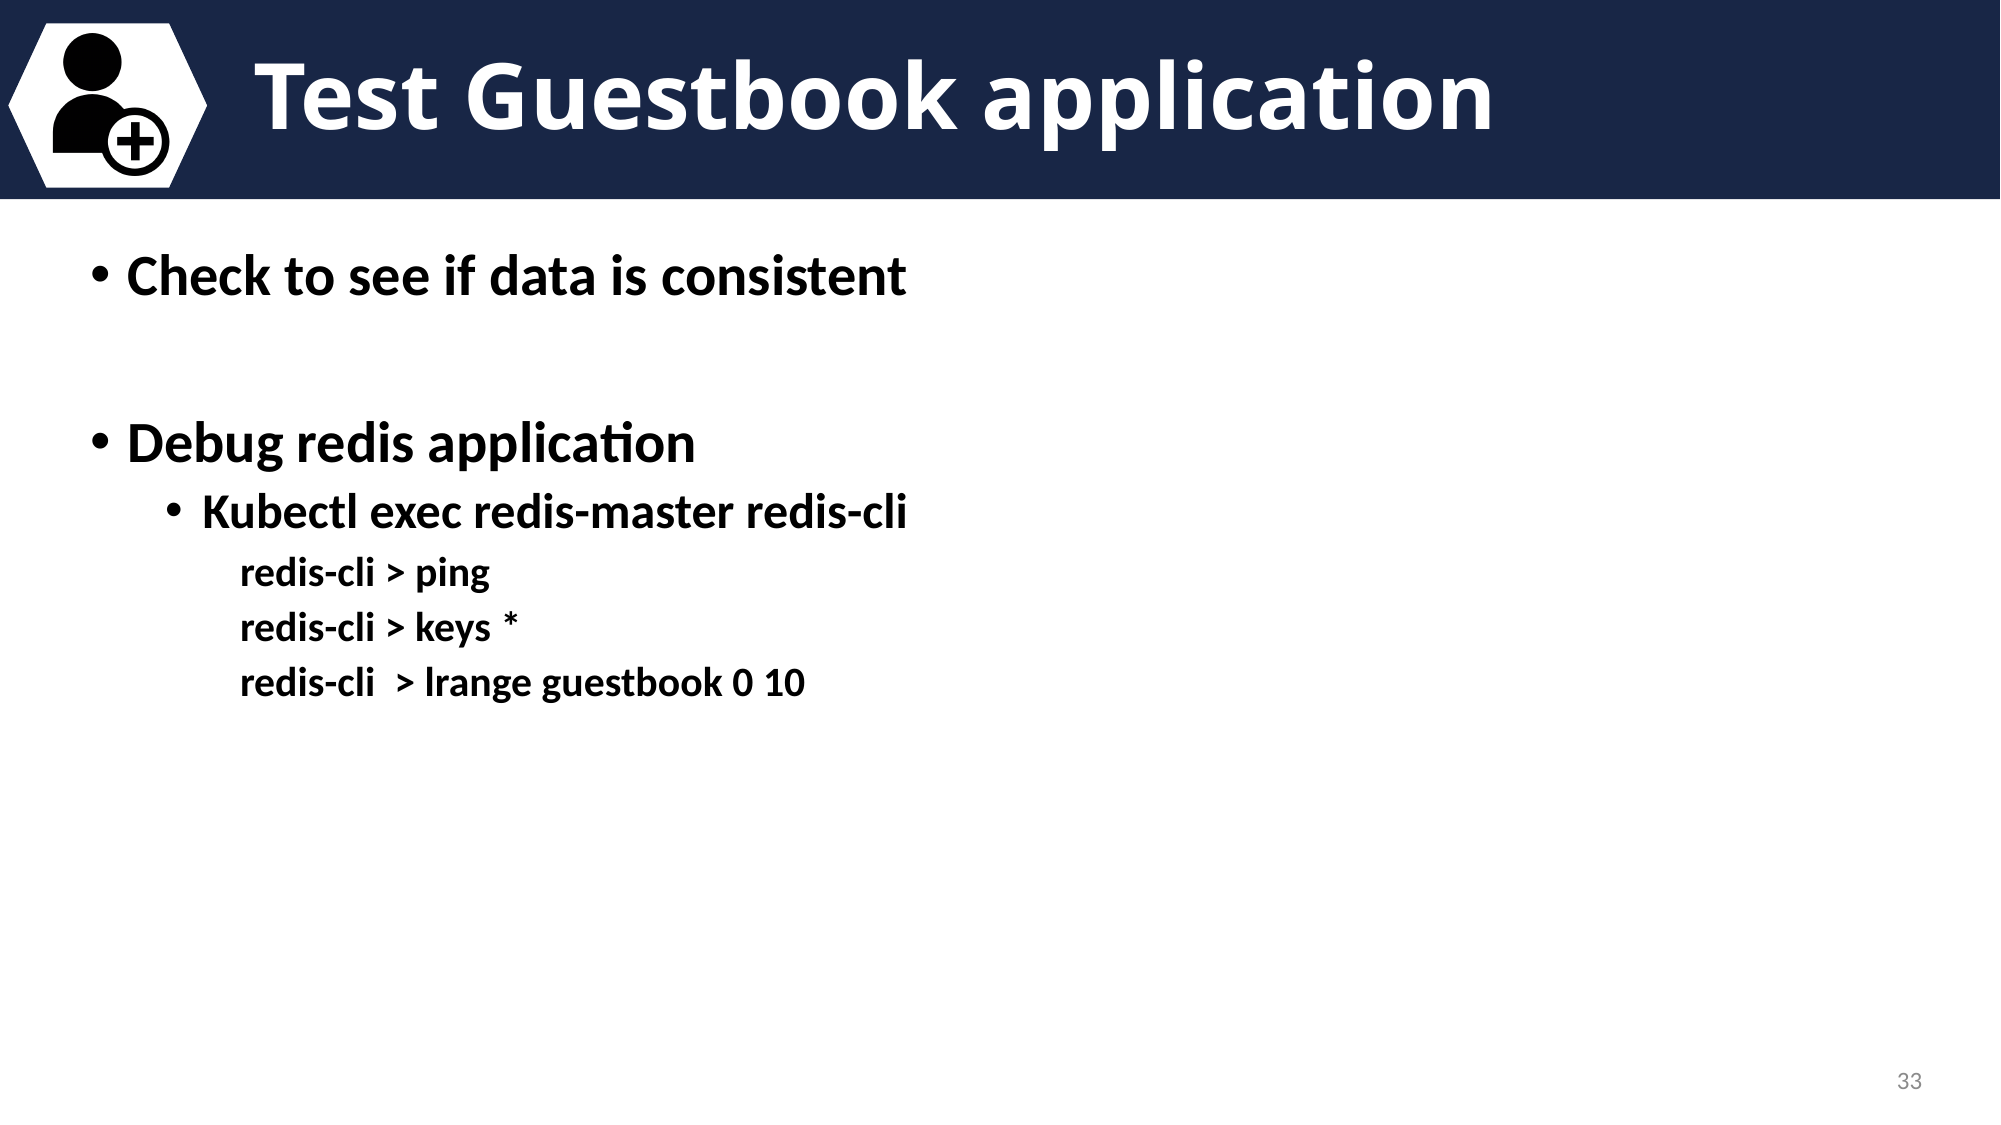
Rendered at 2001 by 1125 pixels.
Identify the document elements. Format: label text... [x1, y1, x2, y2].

list Check to see if data is consistent Debug redis application Kubectl exec redis-master redis-cli redis-cli > ping redis-cli > keys * redis-cli > lrange guestbook 0 10 [75, 237, 1938, 1050]
picture [39, 33, 183, 176]
slide_number 33 [1487, 1050, 1938, 1110]
title Test Guestbook application [238, 0, 2000, 200]
